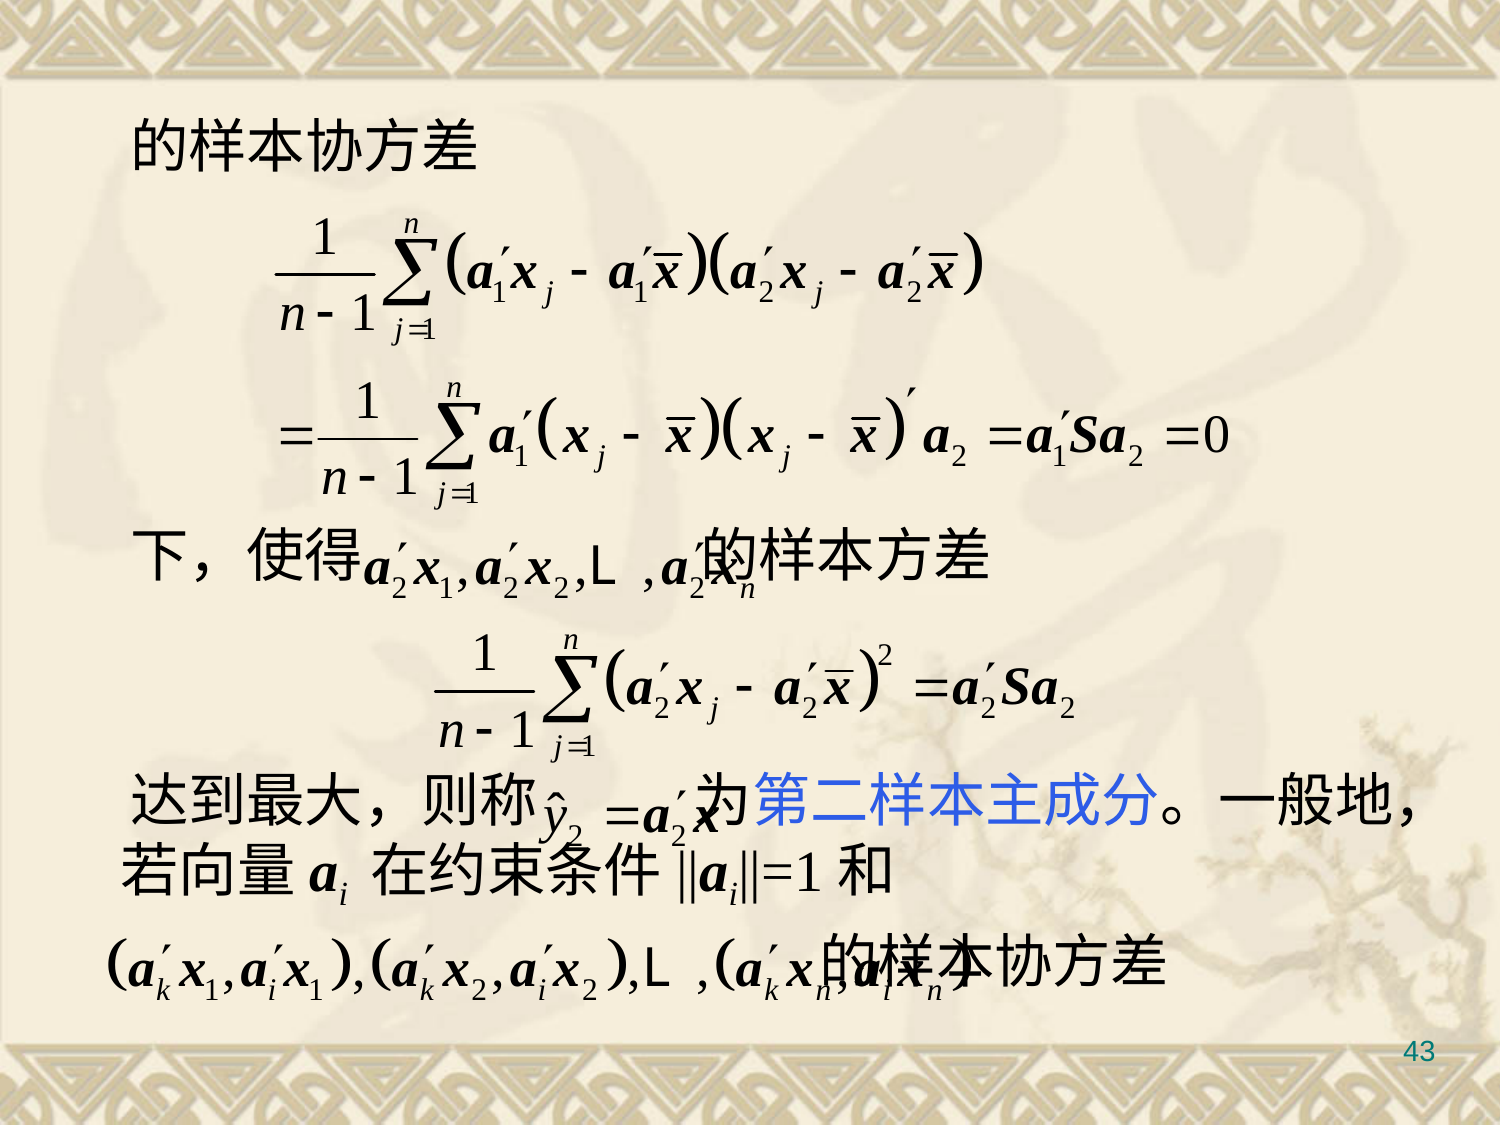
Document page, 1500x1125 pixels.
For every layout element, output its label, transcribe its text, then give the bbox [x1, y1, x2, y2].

slide_number 43 [1074, 1024, 1451, 1103]
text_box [430, 621, 1080, 768]
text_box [104, 934, 972, 1012]
picture [0, 0, 1500, 1125]
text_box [271, 204, 1235, 516]
list 的样本协方差 下，使得 的样本方差 达到最大，则称 为第二样本主成分。一般地，若向量ai 在约束条件||ai||=1和 的样本协方差 [49, 101, 1451, 1001]
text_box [360, 538, 760, 604]
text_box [534, 786, 727, 852]
